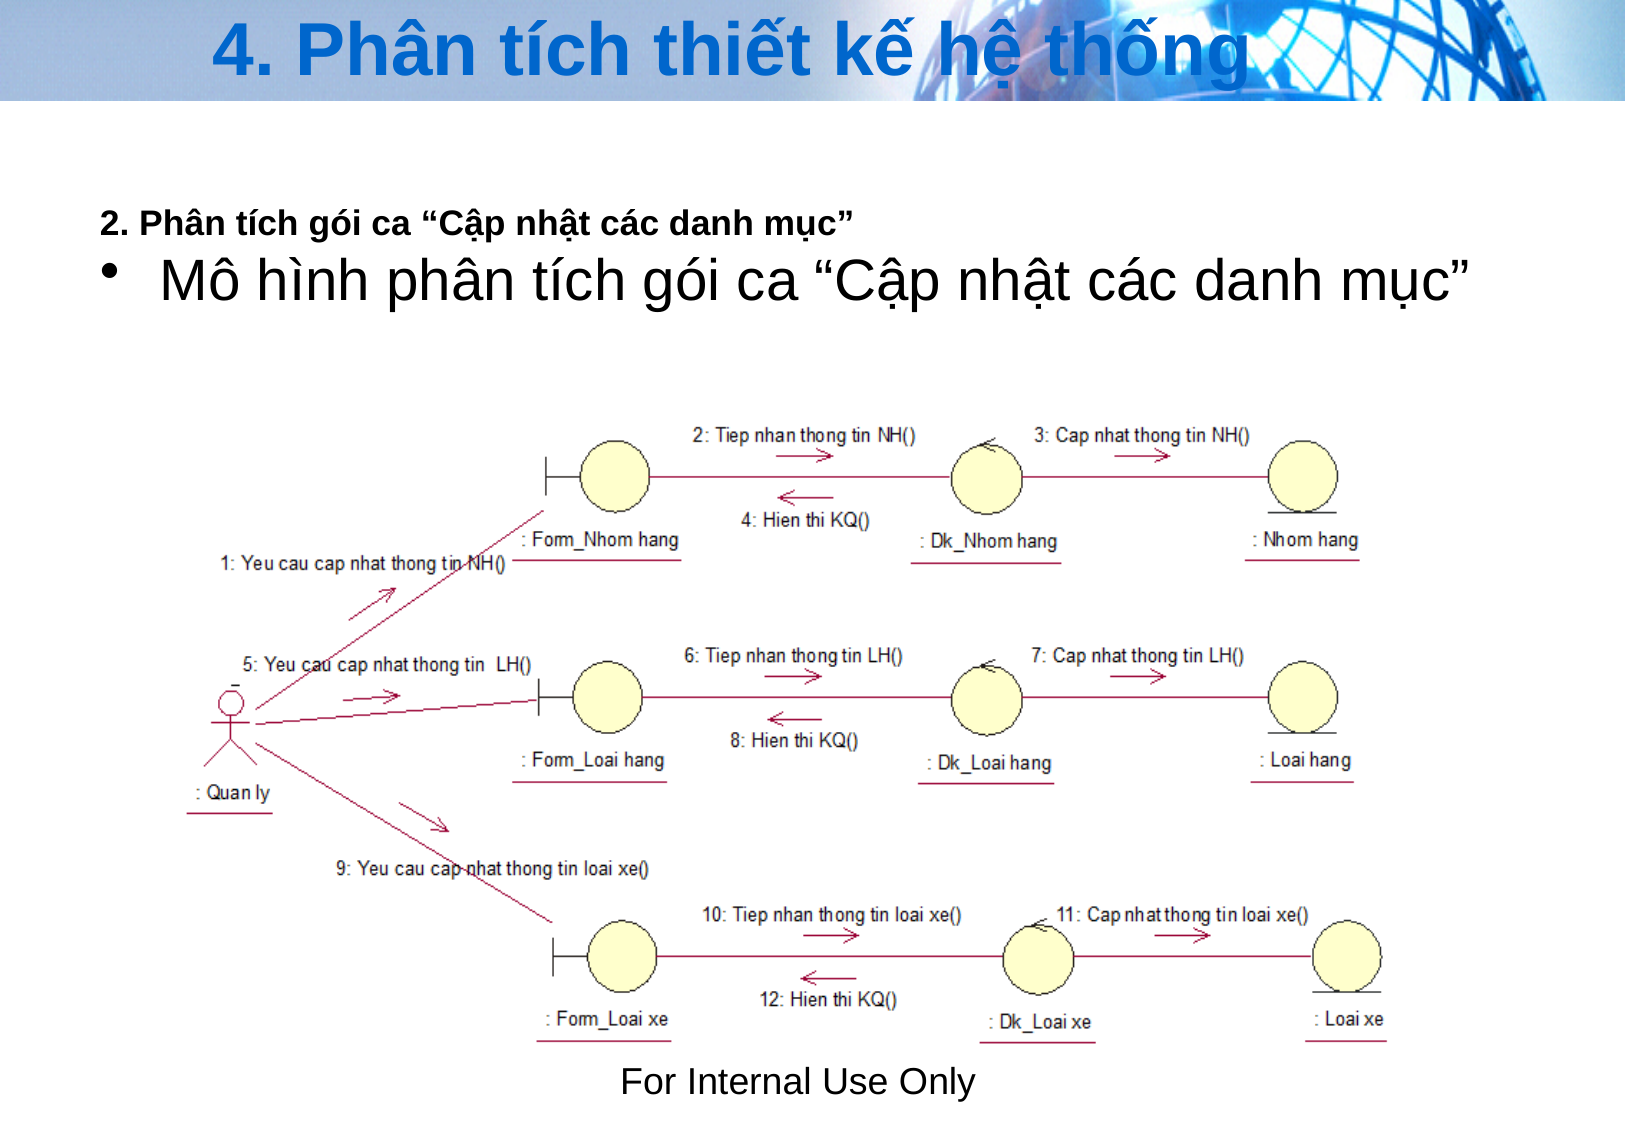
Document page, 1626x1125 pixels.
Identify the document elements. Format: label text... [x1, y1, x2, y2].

picture [0, 0, 1625, 101]
title 4. Phân tích thiết kế hệ thống [212, 0, 1438, 92]
list 2. Phân tích gói ca “Cập nhật các danh mục” Mô hình phân tích gói ca “Cập nhật các danh mục” [99, 199, 1513, 385]
picture [174, 399, 1401, 1063]
